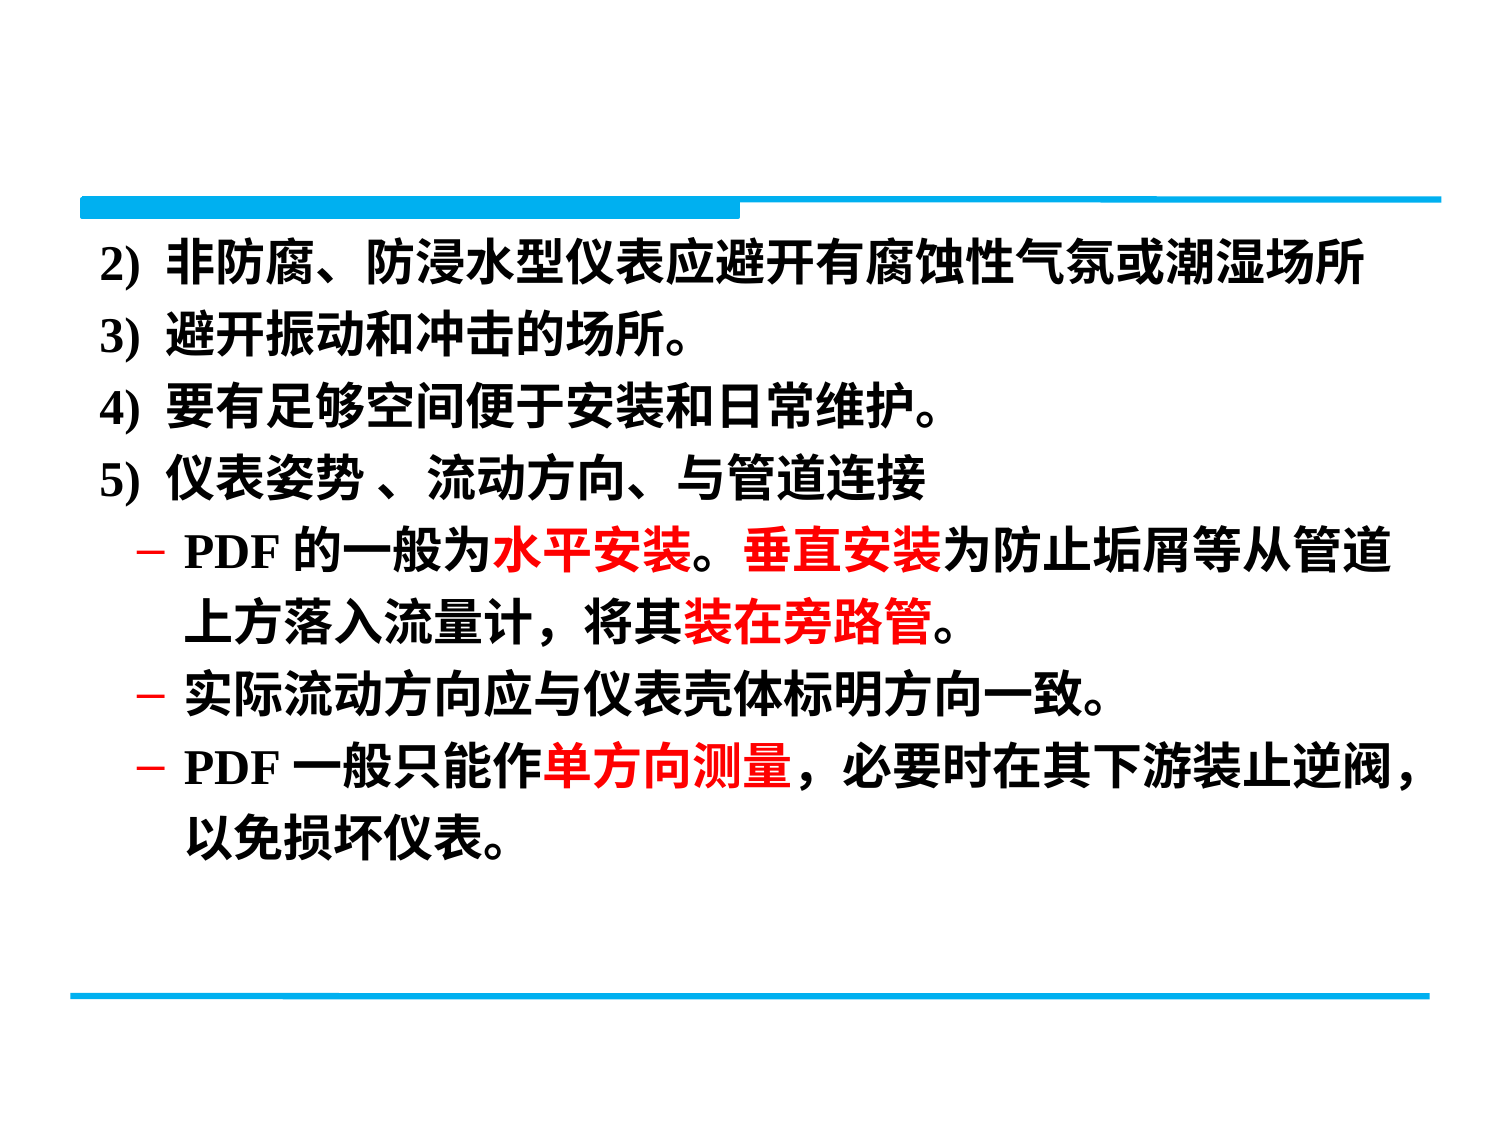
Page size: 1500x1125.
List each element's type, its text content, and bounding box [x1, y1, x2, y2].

list 2) 非防腐、防浸水型仪表应避开有腐蚀性气氛或潮湿场所 3) 避开振动和冲击的场所。 4) 要有足够空间便于安装和日常维护。 5) 仪表姿势 、流动方向、与管道连接 PDF的一般为水平安装。垂直安装为防止垢屑等从管道上方落入流量计，将其装在旁路管。 实际流动方向应与仪表壳体标明方向一致。 PDF一般只能作单方向测量，必要时在其下游装止逆阀，以免损坏仪表。 [46, 210, 1441, 1086]
